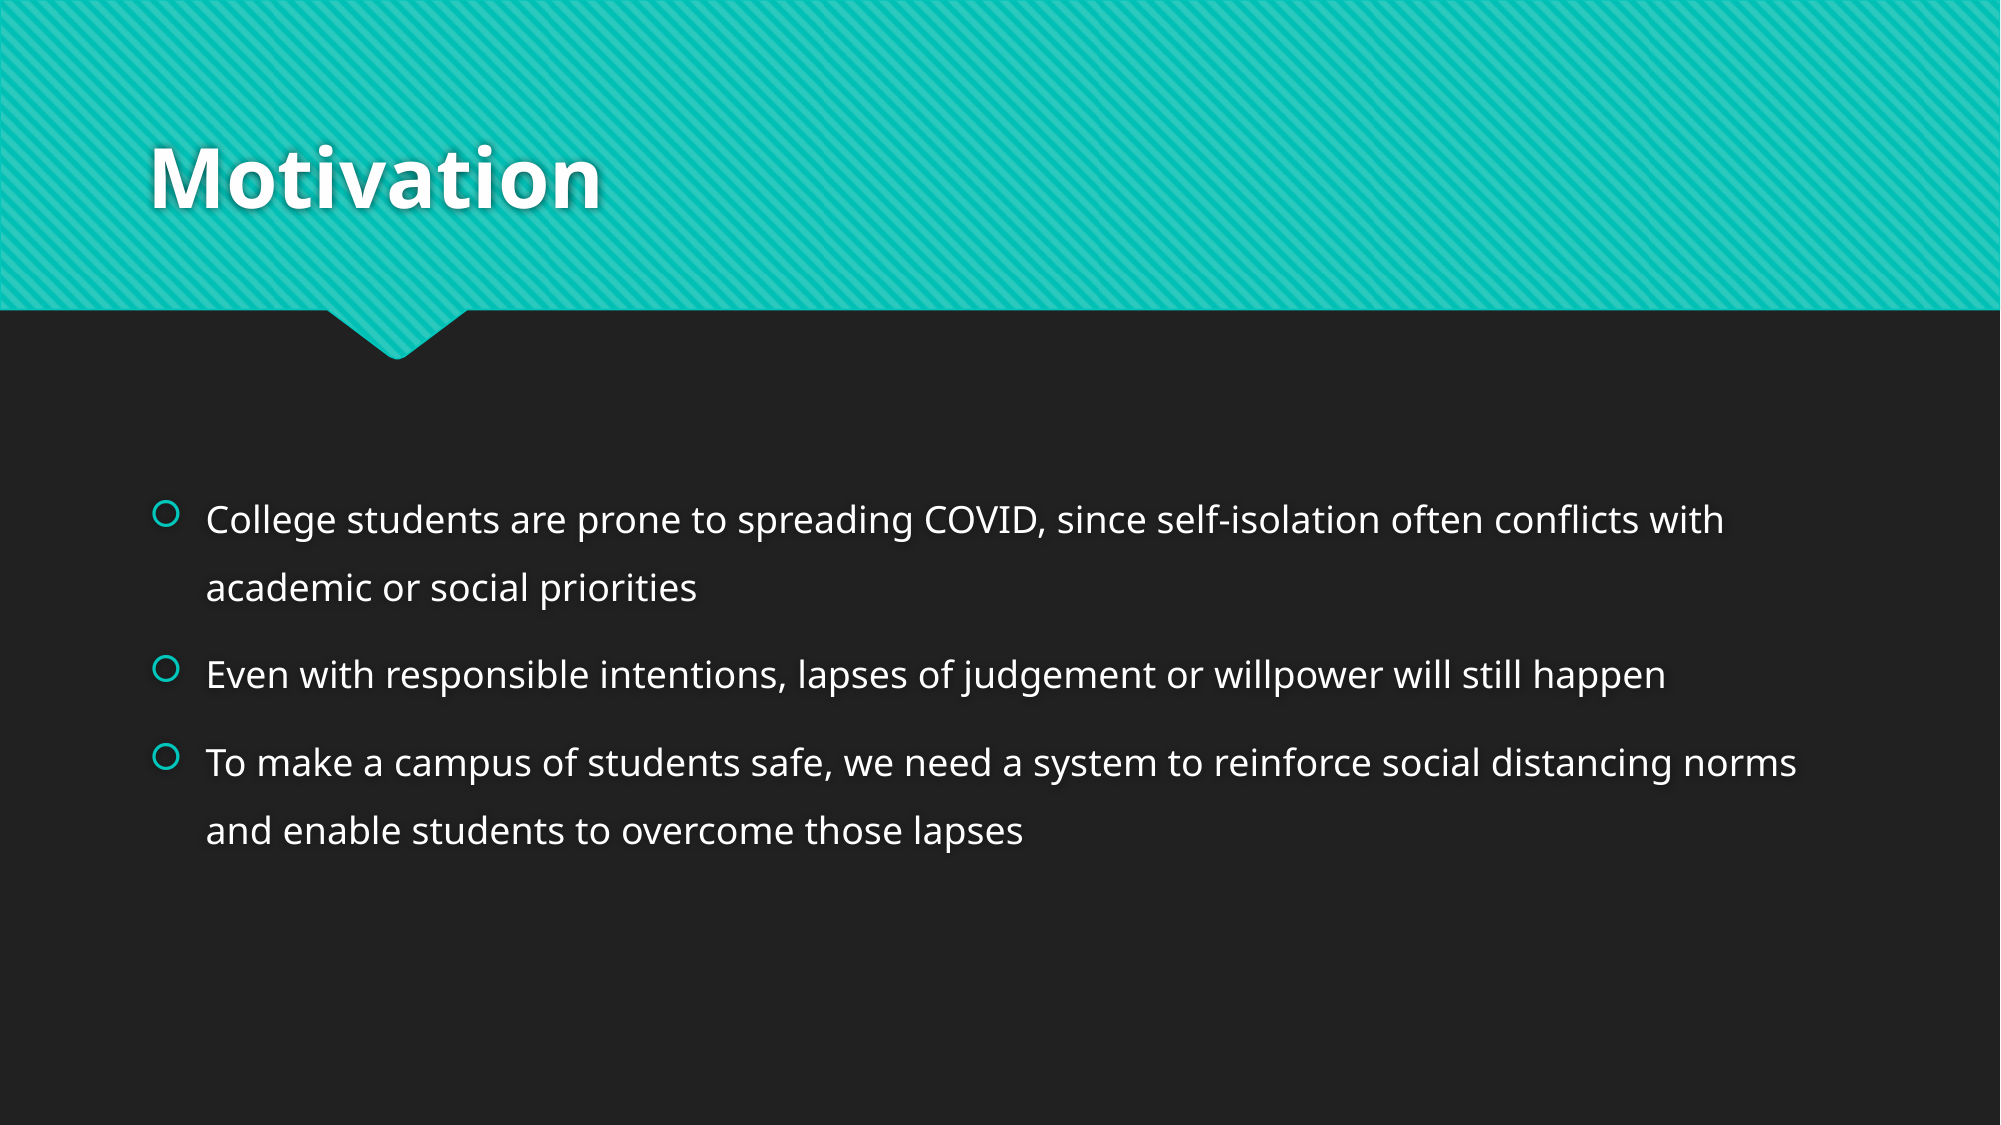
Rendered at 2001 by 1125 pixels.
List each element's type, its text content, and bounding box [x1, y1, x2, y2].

title Motivation [132, 73, 1868, 233]
list College students are prone to spreading COVID, since self-isolation often conflicts with academic or social priorities Even with responsible intentions, lapses of judgement or willpower will still happen To make a campus of students safe, we need a system to reinforce social distancing norms and enable students to overcome those lapses [134, 364, 1866, 962]
